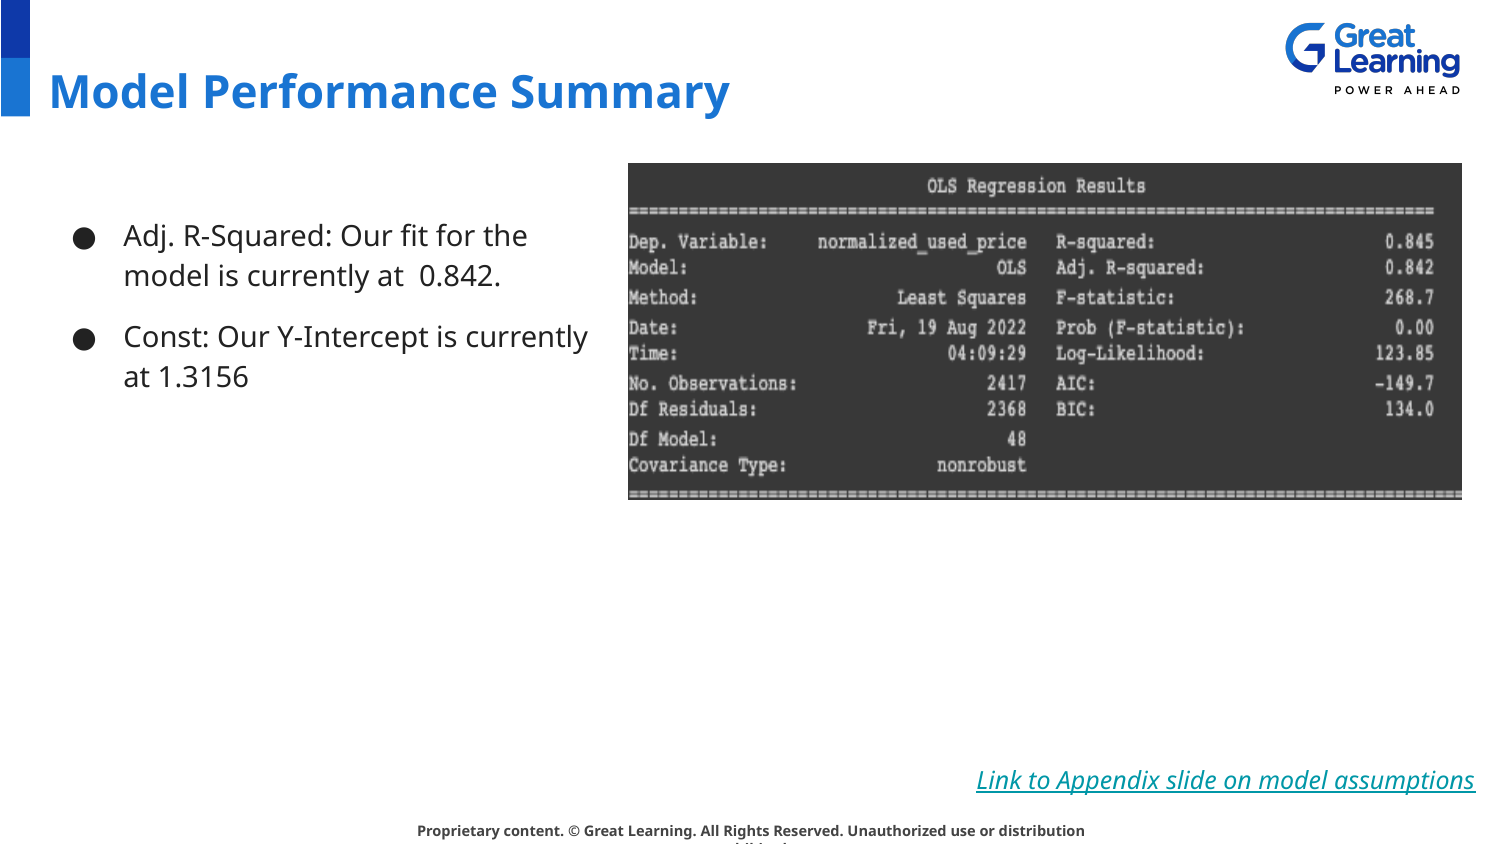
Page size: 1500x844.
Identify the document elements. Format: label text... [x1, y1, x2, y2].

picture [1258, 11, 1487, 106]
list Adj. R-Squared: Our fit for the model is currently at 0.842. Const: Our Y-Intercept is currently at 1.3156 [33, 141, 604, 750]
picture [628, 162, 1462, 500]
title Model Performance Summary [33, 47, 1431, 142]
text_box Link to Appendix slide on model assumptions [668, 749, 1491, 810]
